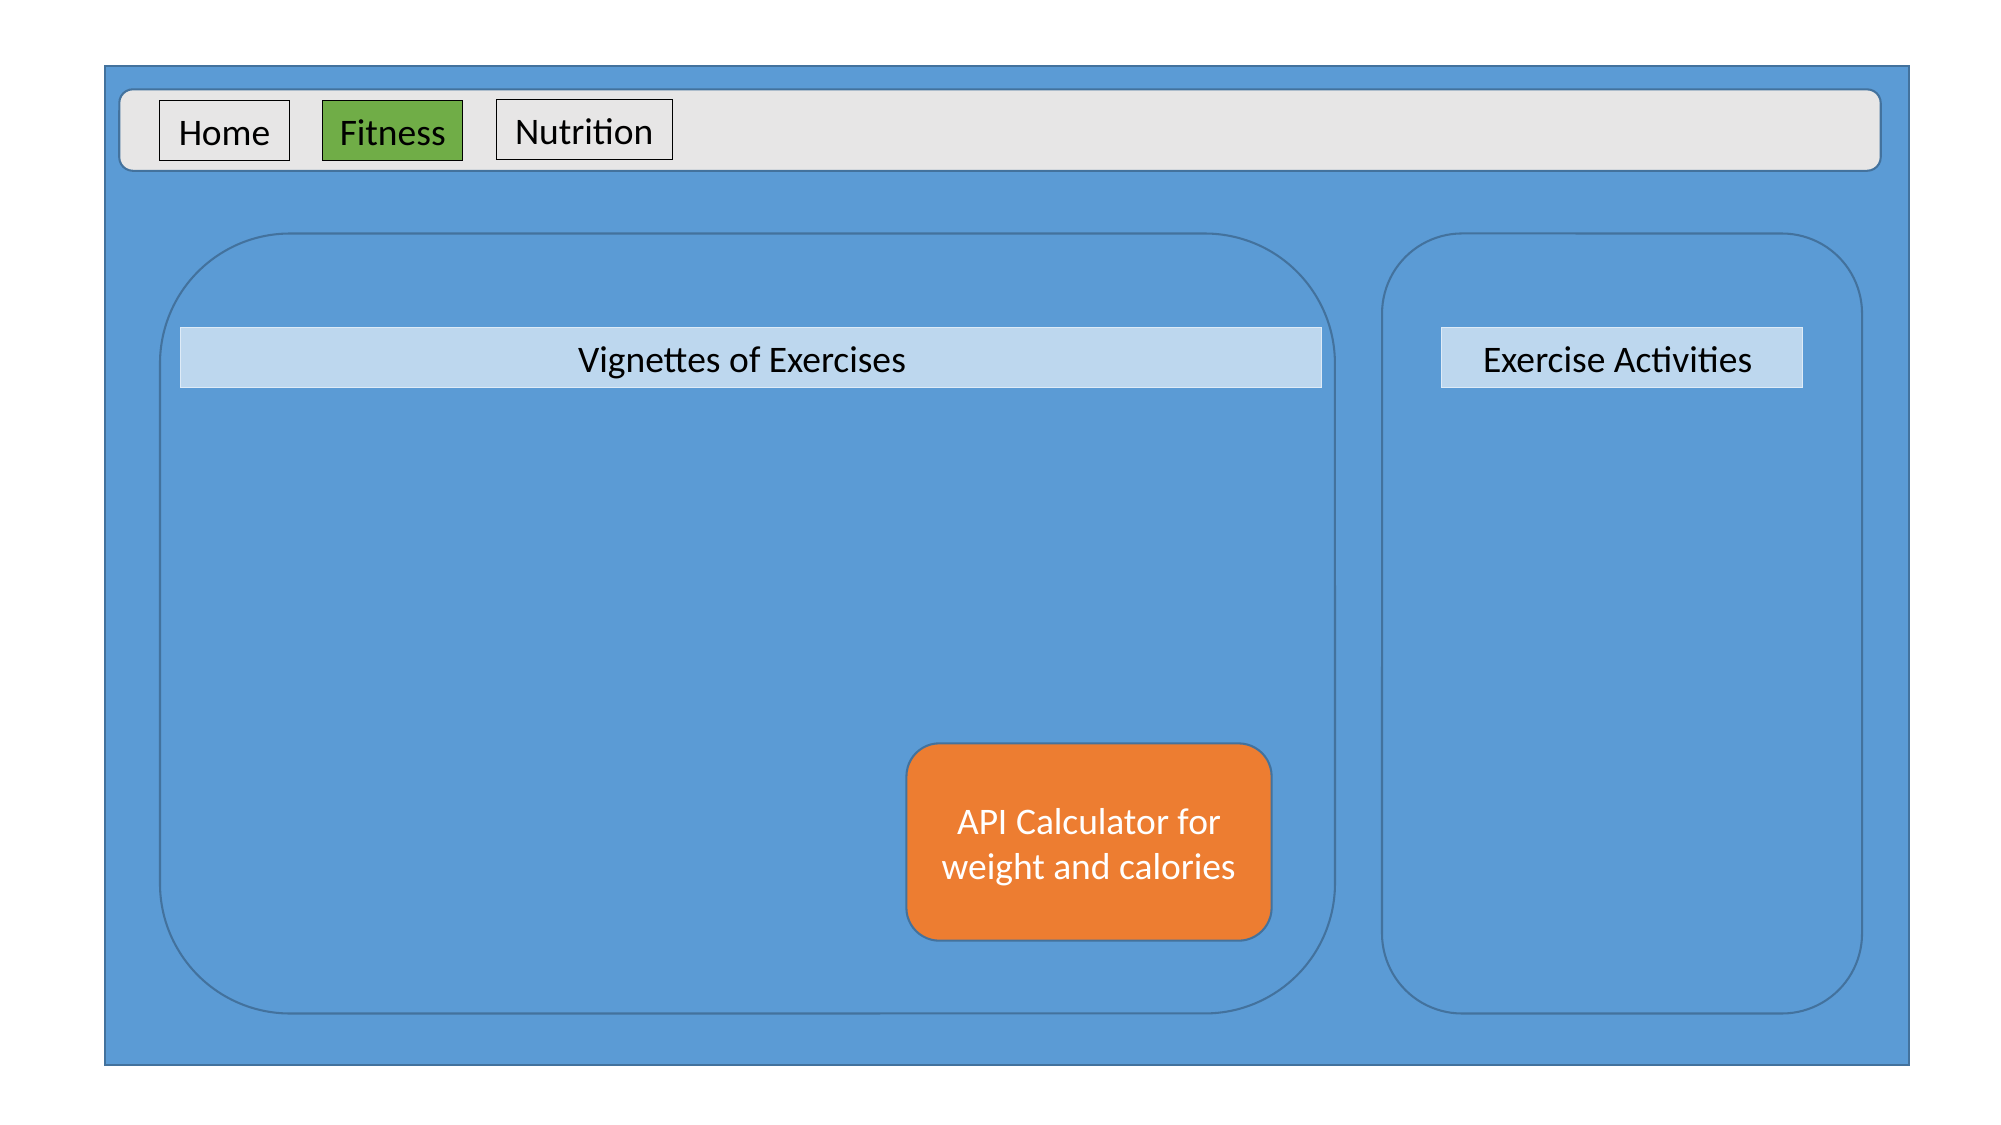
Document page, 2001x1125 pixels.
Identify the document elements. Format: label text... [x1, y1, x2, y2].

text_box [158, 232, 1337, 1015]
text_box [118, 88, 1882, 172]
text_box [1380, 232, 1864, 1015]
text_box API Calculator for weight and calories [905, 742, 1273, 942]
text_box Fitness [322, 100, 463, 161]
text_box Home [159, 100, 290, 161]
text_box Nutrition [496, 99, 673, 160]
text_box Vignettes of Exercises [180, 327, 1322, 388]
text_box Exercise Activities [1441, 327, 1803, 388]
text_box [104, 65, 1910, 1066]
